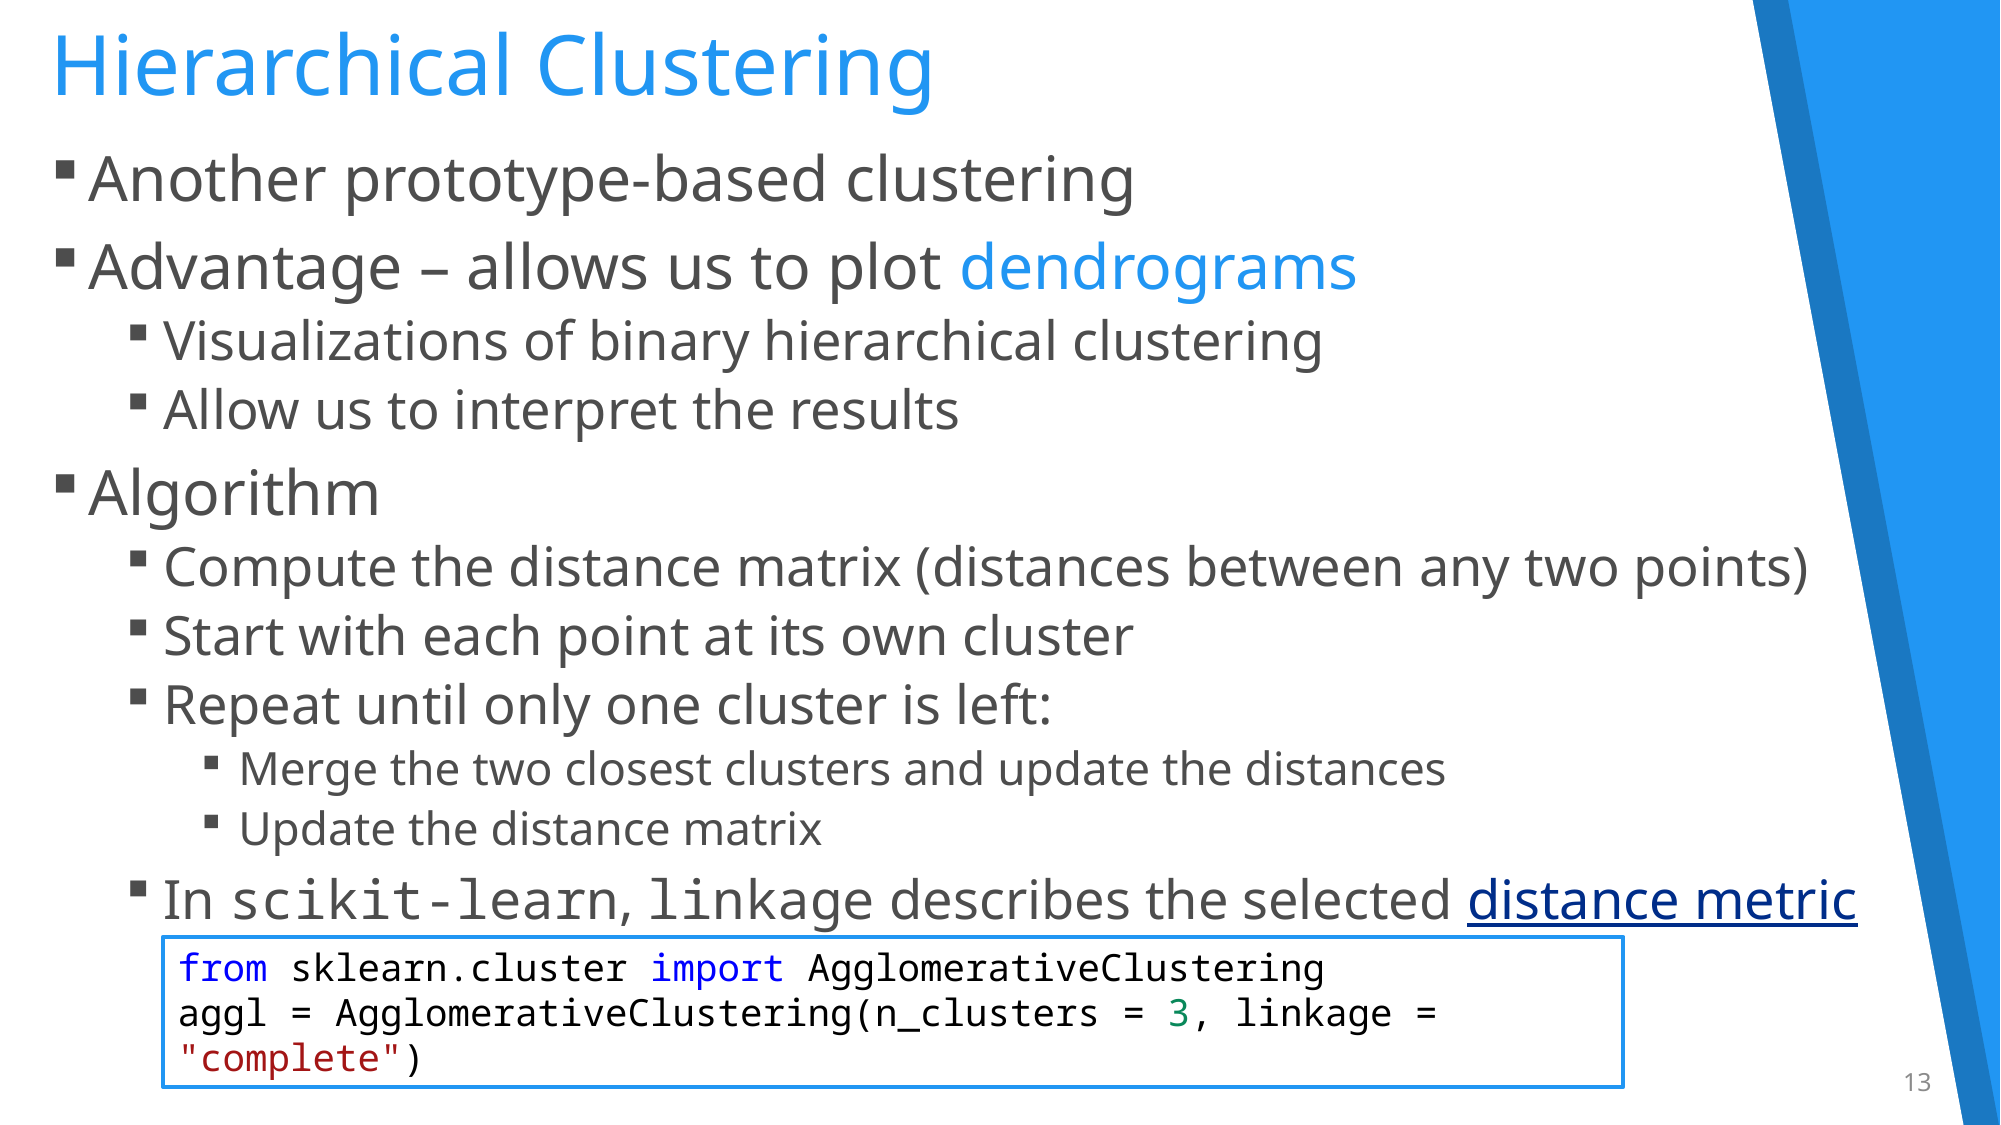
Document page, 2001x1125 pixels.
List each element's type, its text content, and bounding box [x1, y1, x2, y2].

text_box from sklearn.cluster import AgglomerativeClustering aggl = AgglomerativeClustering(n_clusters = 3, linkage = "complete") [162, 937, 1624, 1087]
slide_number 13 [1877, 1053, 1947, 1114]
title Hierarchical Clustering [35, 0, 1959, 137]
list Another prototype-based clustering Advantage – allows us to plot dendrograms Visualizations of binary hierarchical clustering Allow us to interpret the results Algorithm Compute the distance matrix (distances between any two points) Start with each point at its own cluster Repeat until only one cluster is left: Merge the two closest clusters and update the distances Update the distance matrix In scikit-learn, linkage describes the selected distance metric [35, 139, 1959, 1103]
